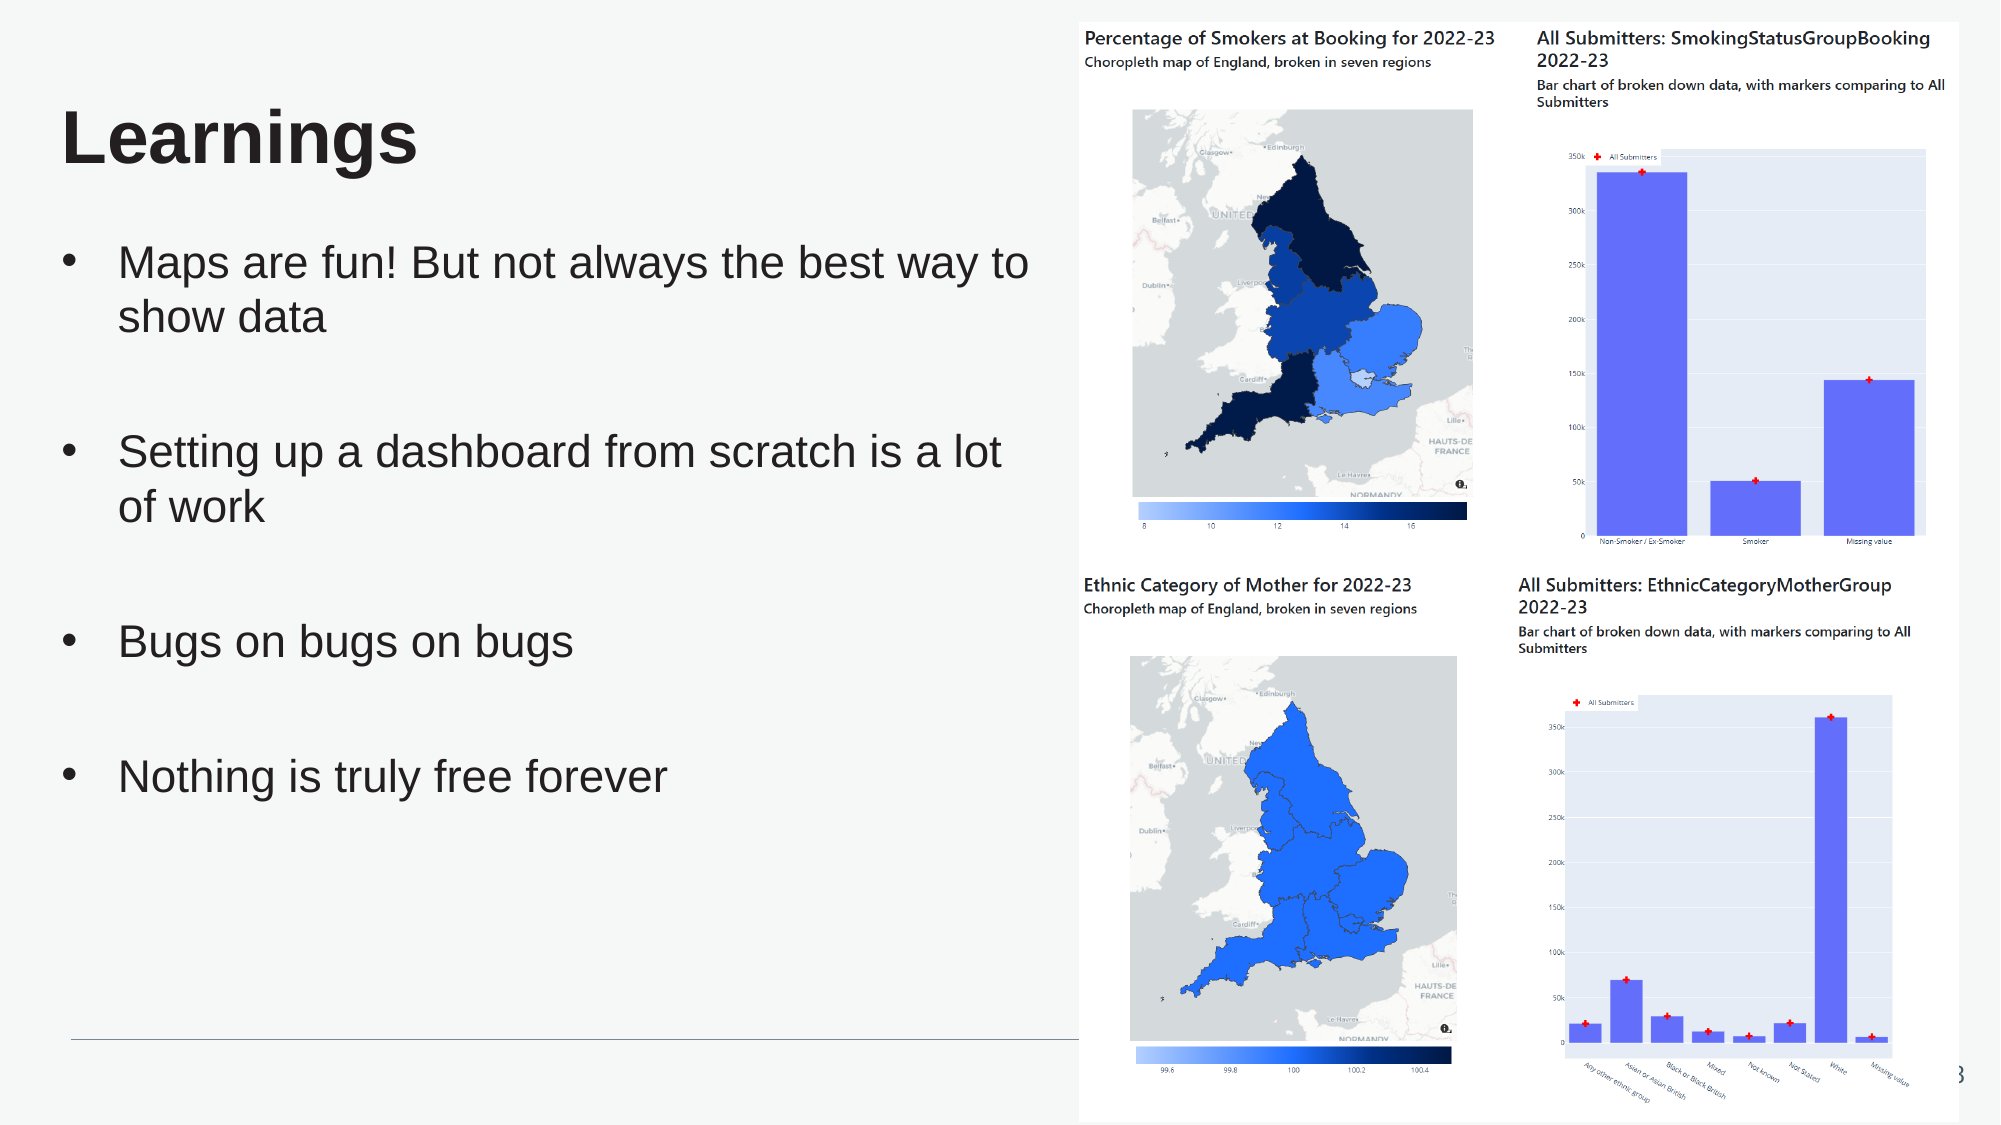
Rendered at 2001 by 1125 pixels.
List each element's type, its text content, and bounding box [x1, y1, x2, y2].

title Learnings [61, 68, 1079, 210]
picture [1079, 21, 1959, 1122]
list Maps are fun! But not always the best way to show data Setting up a dashboard from scratch is a lot of work Bugs on bugs on bugs Nothing is truly free forever [61, 232, 1046, 893]
